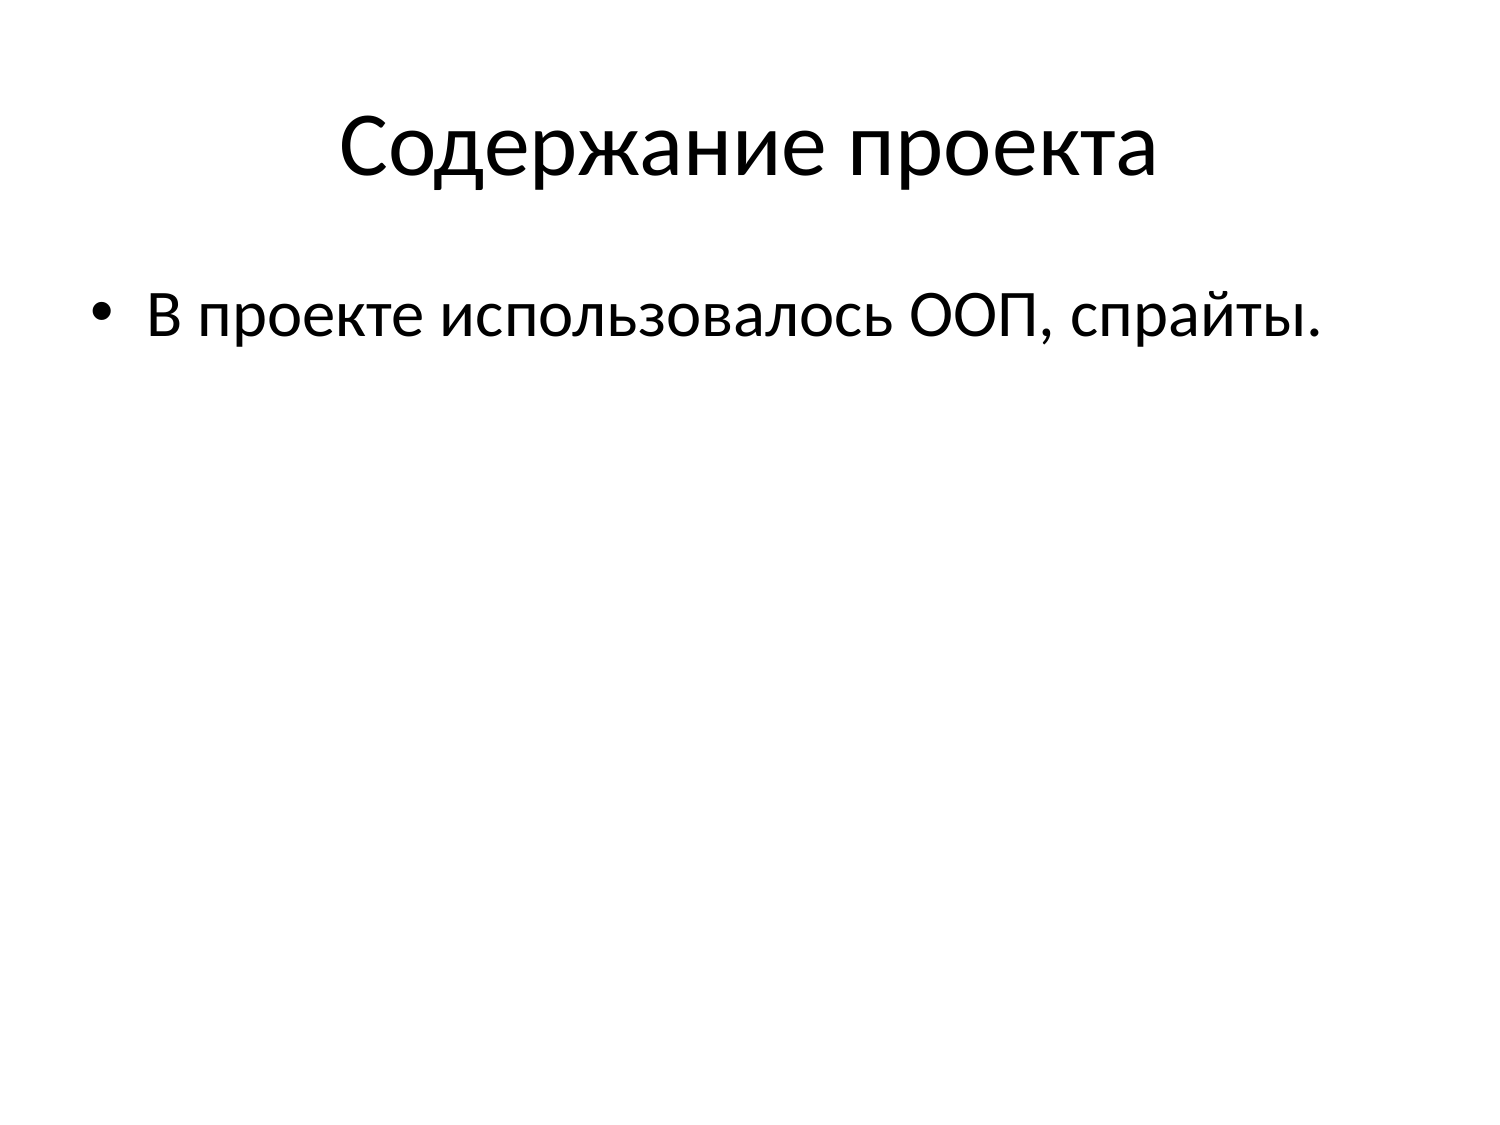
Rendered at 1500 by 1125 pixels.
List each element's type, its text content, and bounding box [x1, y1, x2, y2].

title Содержание проекта [75, 45, 1425, 233]
list В проекте использовалось ООП, спрайты. [75, 262, 1425, 1005]
